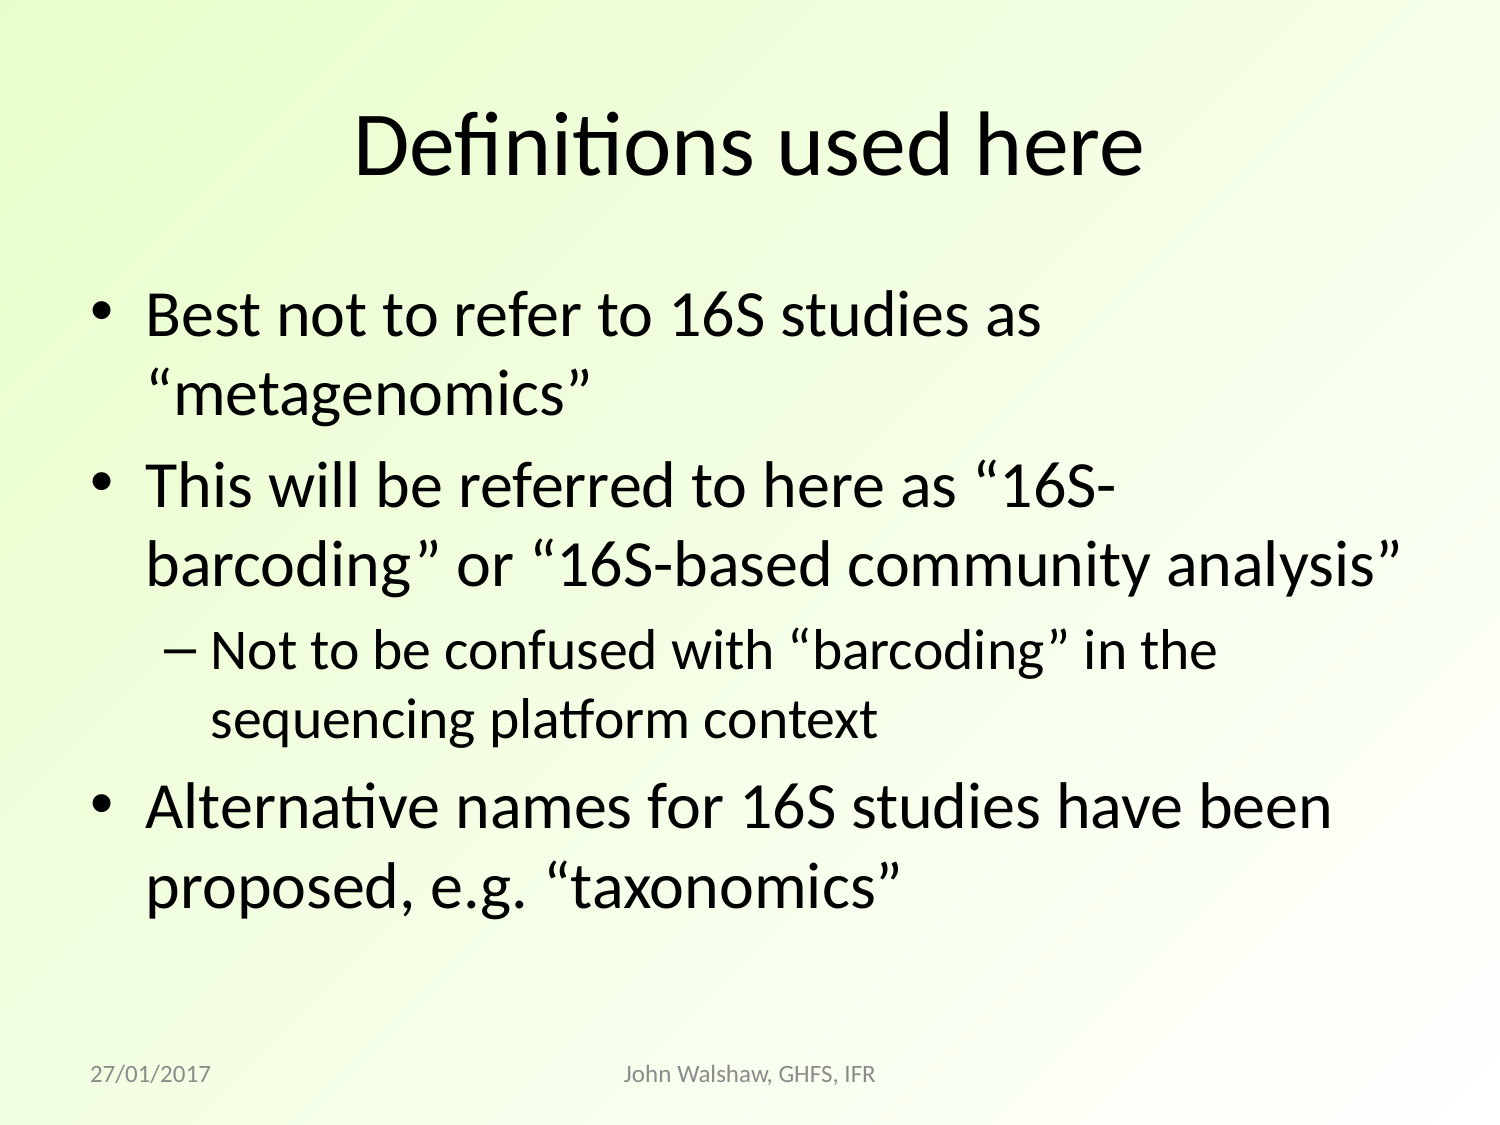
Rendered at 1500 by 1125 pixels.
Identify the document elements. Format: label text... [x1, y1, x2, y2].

title Definitions used here [75, 45, 1425, 233]
list Best not to refer to 16S studies as “metagenomics” This will be referred to here as “16S-barcoding” or “16S-based community analysis” Not to be confused with “barcoding” in the sequencing platform context Alternative names for 16S studies have been proposed, e.g. “taxonomics” [75, 262, 1425, 1005]
footer John Walshaw, GHFS, IFR [512, 1042, 988, 1103]
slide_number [75, 1042, 425, 1103]
